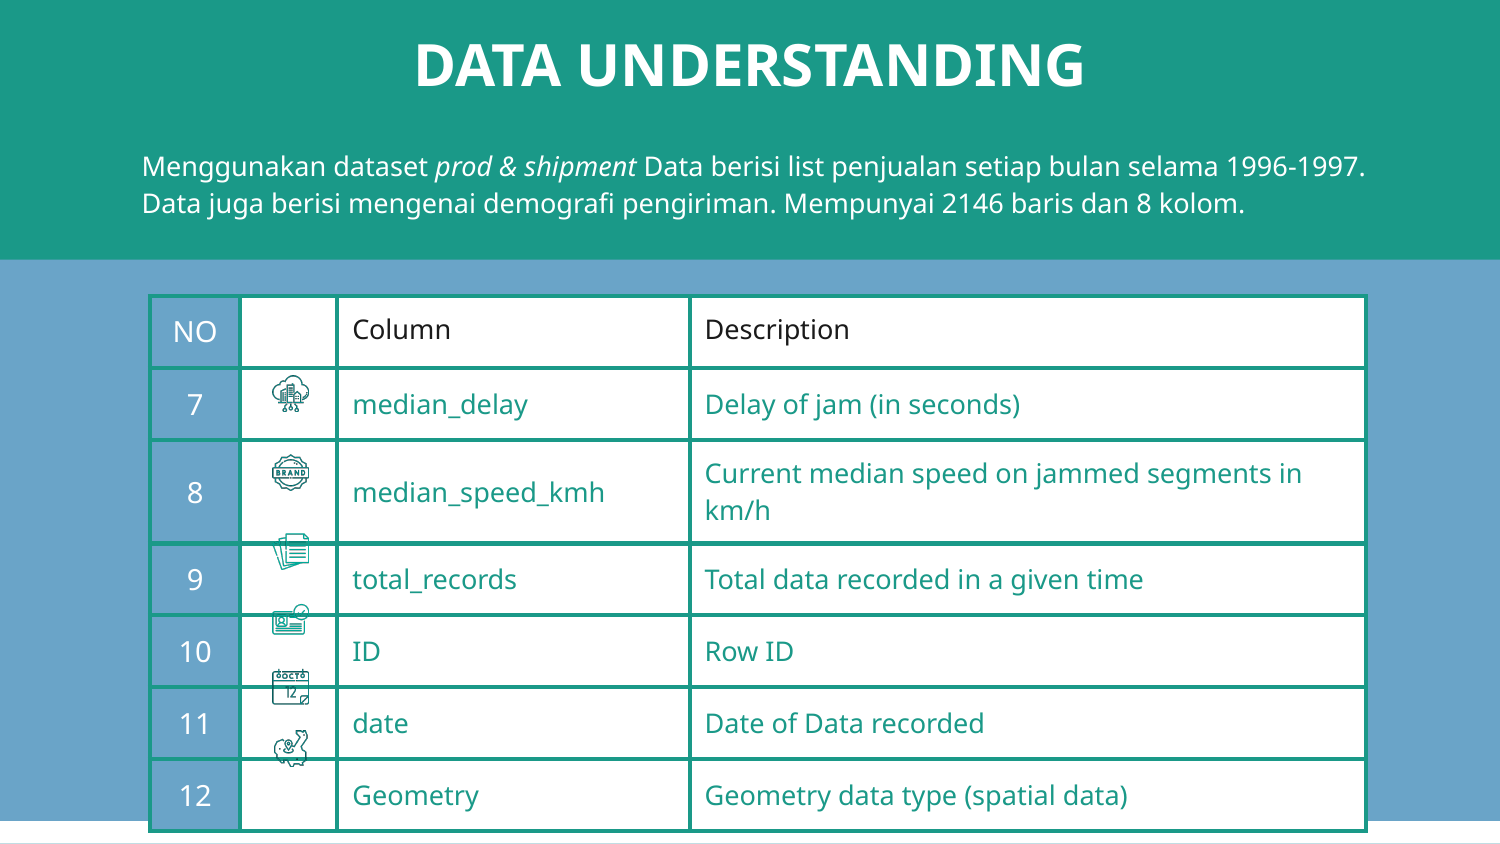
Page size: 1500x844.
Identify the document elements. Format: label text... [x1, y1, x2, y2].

table_cell date [339, 689, 688, 757]
picture [272, 668, 309, 706]
table_cell Current median speed on jammed segments in km/h [692, 442, 1364, 541]
table_header [242, 298, 335, 366]
table_header NO [152, 298, 238, 366]
table_header Description [692, 298, 1364, 366]
table_cell 8 [152, 442, 238, 541]
table_cell 10 [152, 617, 238, 685]
table_cell [242, 689, 335, 757]
picture [272, 454, 309, 491]
table_cell [242, 761, 335, 829]
table_cell [242, 370, 335, 438]
table_cell Row ID [692, 617, 1364, 685]
title DATA UNDERSTANDING [157, 13, 1343, 108]
table_cell Total data recorded in a given time [692, 546, 1364, 613]
table_cell 7 [152, 370, 238, 438]
table_cell [242, 546, 335, 613]
table_cell 11 [152, 689, 238, 757]
table_cell 12 [152, 761, 238, 829]
table_cell median_delay [339, 370, 688, 438]
table_cell Geometry [339, 761, 688, 829]
table_cell Geometry data type (spatial data) [692, 761, 1364, 829]
picture [272, 375, 309, 412]
table_cell Delay of jam (in seconds) [692, 370, 1364, 438]
subtitle Menggunakan dataset prod & shipment Data berisi list penjualan setiap bulan selama 1996-1997. Data juga berisi mengenai demografi pengiriman. Mempunyai 2146 baris dan 8 kolom. [126, 129, 1390, 215]
picture [272, 600, 309, 638]
table_cell total_records [339, 546, 688, 613]
table_header Column [339, 298, 688, 366]
table_cell [242, 617, 335, 685]
table_cell 9 [152, 546, 238, 613]
table_cell ID [339, 617, 688, 685]
table_cell Date of Data recorded [692, 689, 1364, 757]
picture [272, 730, 309, 768]
picture [272, 532, 309, 570]
table_cell [242, 442, 335, 541]
table_cell median_speed_kmh [339, 442, 688, 541]
